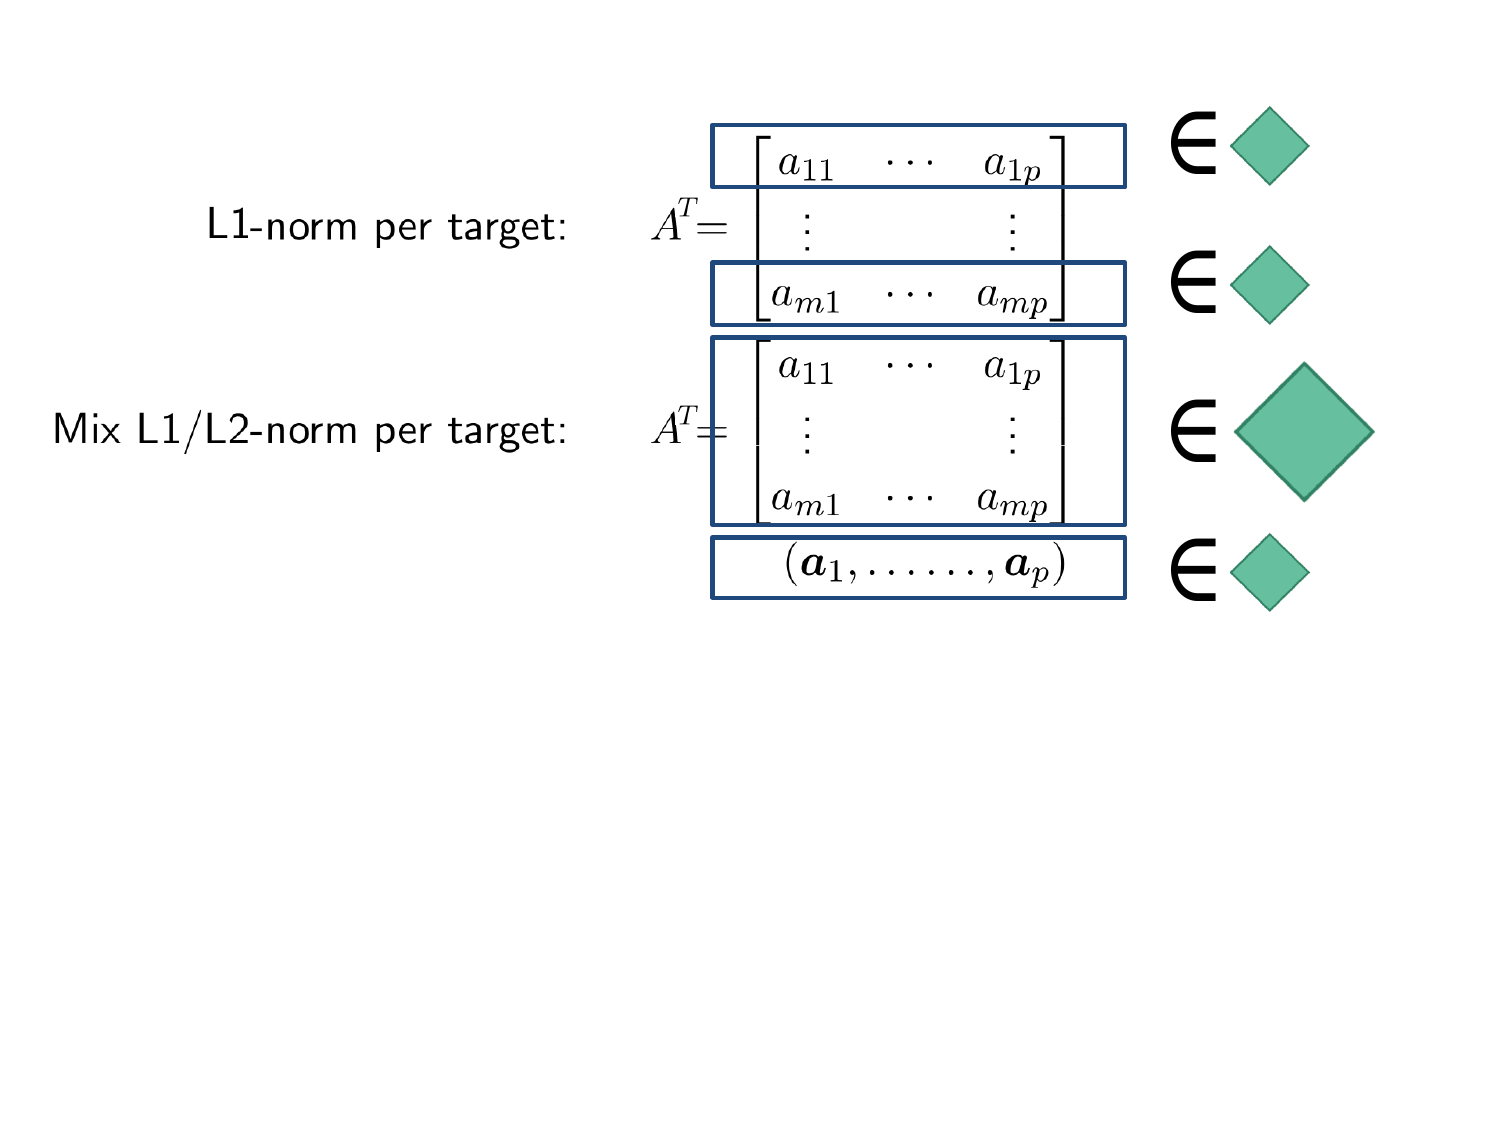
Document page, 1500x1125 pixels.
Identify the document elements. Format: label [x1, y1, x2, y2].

text_box [1104, 535, 1127, 600]
picture [1224, 526, 1317, 617]
text_box [1105, 335, 1127, 527]
picture [1224, 238, 1317, 329]
text_box [1105, 260, 1127, 327]
picture [0, 124, 1101, 598]
picture [1224, 99, 1317, 190]
picture [1224, 349, 1388, 510]
text_box [1097, 123, 1127, 189]
